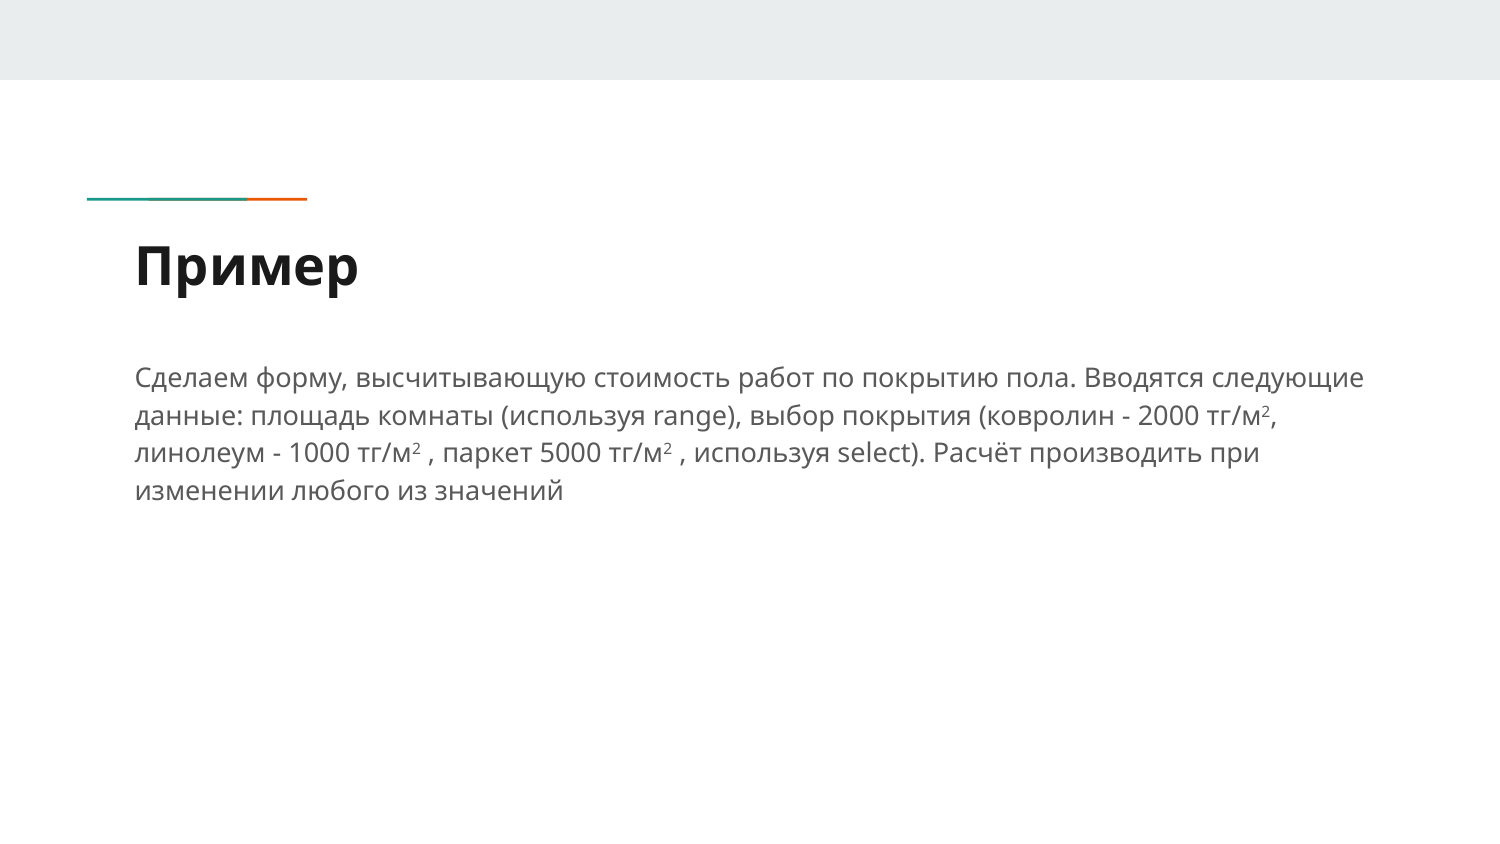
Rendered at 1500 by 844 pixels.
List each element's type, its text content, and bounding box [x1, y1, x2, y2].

list Сделаем форму, высчитывающую стоимость работ по покрытию пола. Вводятся следующие данные: площадь комнаты (используя range), выбор покрытия (ковролин - 2000 тг/м2, линолеум - 1000 тг/м2 , паркет 5000 тг/м2 , используя select). Расчёт производить при изменении любого из значений [119, 341, 1381, 712]
title Пример [119, 216, 1381, 305]
